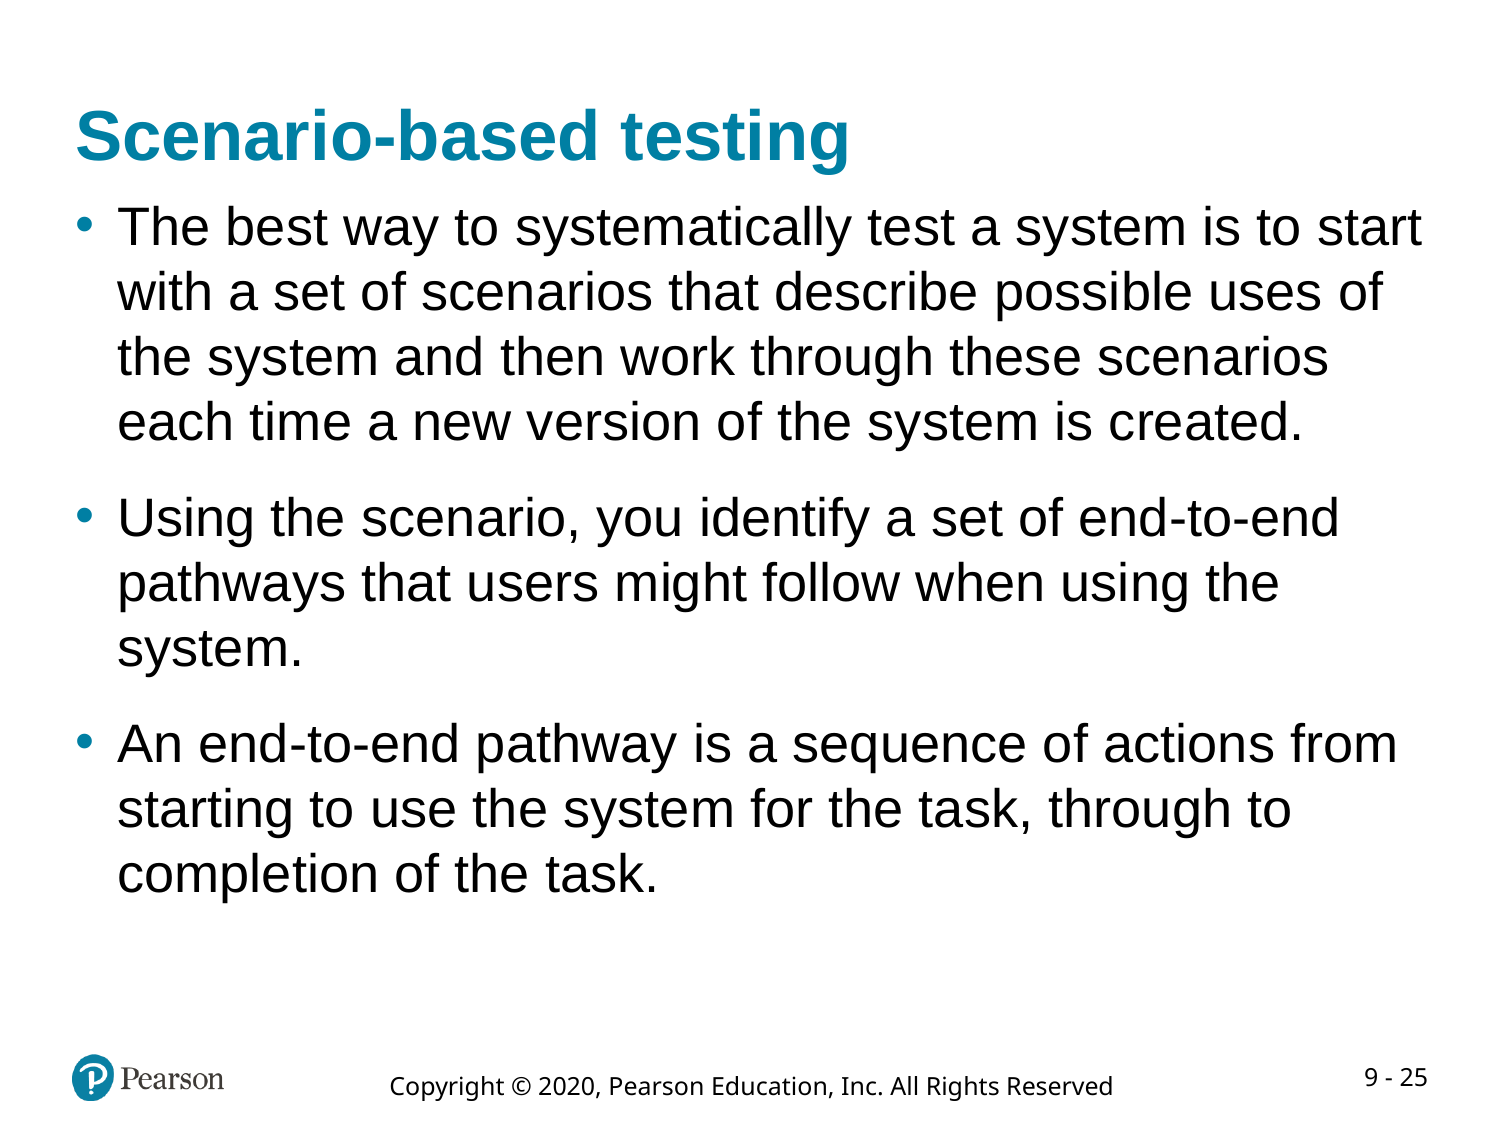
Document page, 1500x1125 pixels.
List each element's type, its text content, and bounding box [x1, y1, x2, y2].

picture [72, 1054, 89, 1072]
picture [99, 1054, 224, 1101]
picture [72, 1087, 83, 1101]
picture [81, 1064, 107, 1089]
title Scenario-based testing [75, 35, 1425, 175]
list The best way to systematically test a system is to start with a set of scenarios that describe possible uses of the system and then work through these scenarios each time a new version of the system is created. Using the scenario, you identify a set of end-to-end pathways that users might follow when using the system. An end-to-end pathway is a sequence of actions from starting to use the system for the task, through to completion of the task. [75, 191, 1425, 934]
